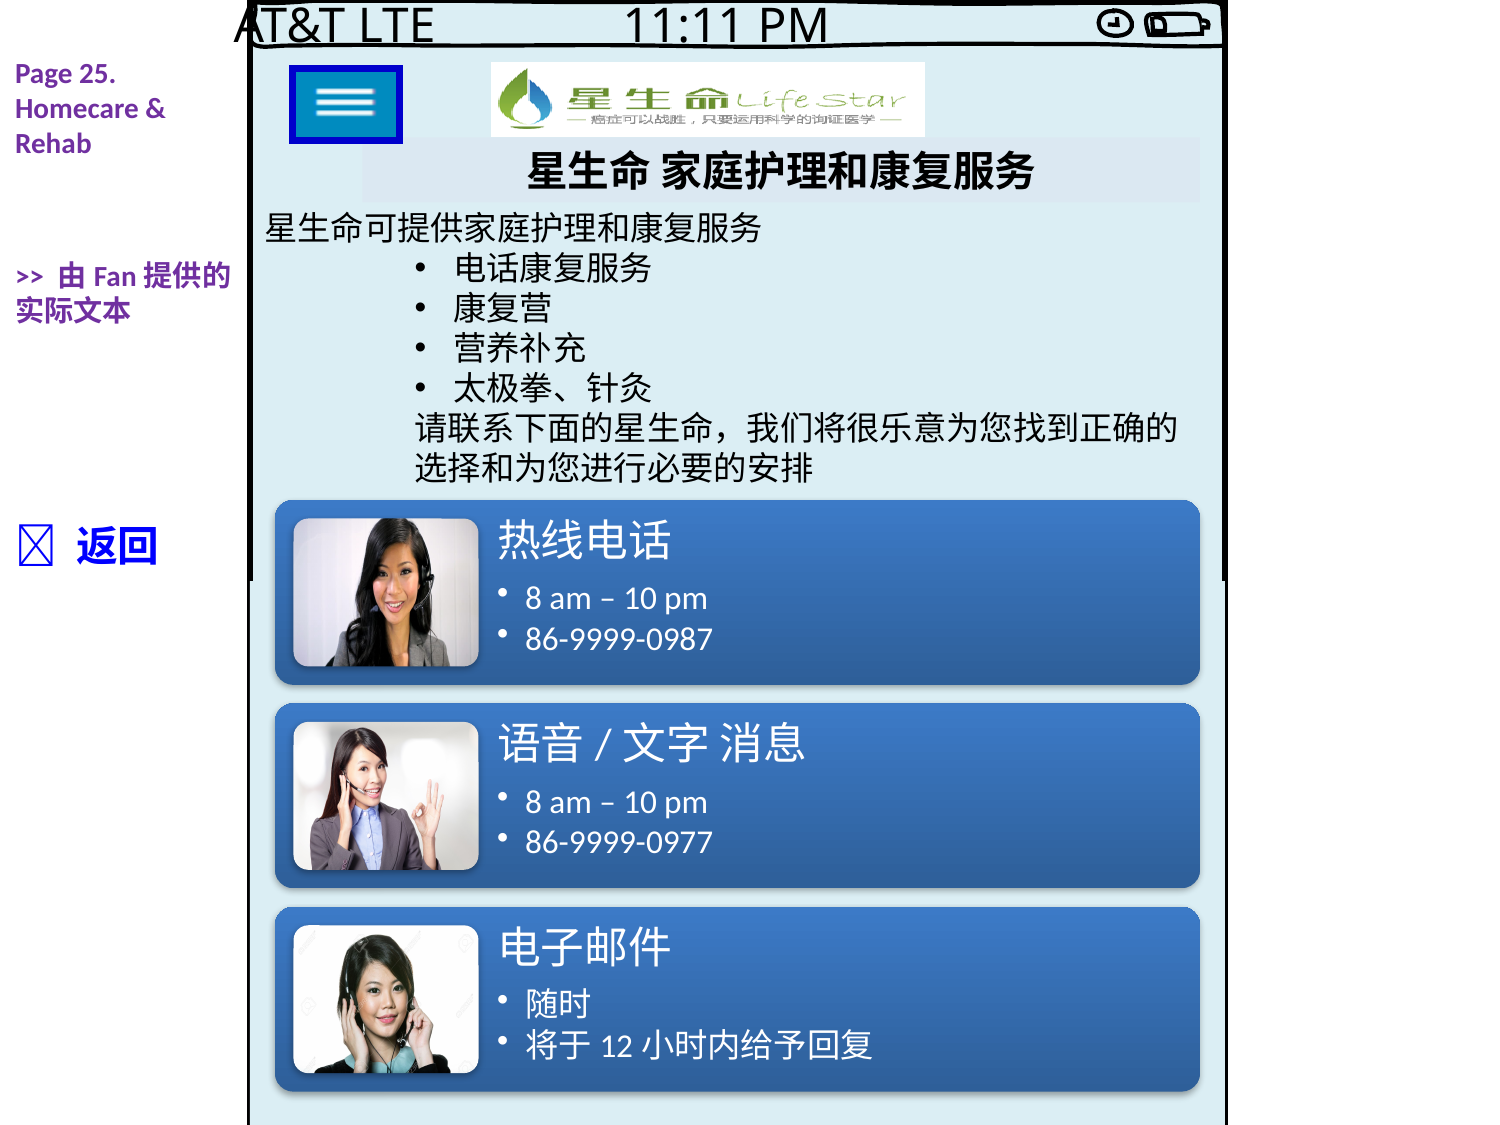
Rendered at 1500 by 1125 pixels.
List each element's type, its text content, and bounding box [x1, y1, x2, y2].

text_box [248, 579, 1227, 1125]
picture [491, 62, 926, 137]
text_box >> 由Fan提供的实际文本 [0, 249, 263, 335]
text_box [248, 58, 1227, 580]
picture [315, 100, 376, 105]
text_box 星生命可提供家庭护理和康复服务 电话康复服务 康复营 营养䃼充 太极拳、针灸 请联系下面的星生命，我们将很乐意为您找到正确的选择和为您进行必要的安排 [249, 199, 1225, 495]
picture [315, 89, 376, 94]
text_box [274, 499, 1201, 1092]
picture [316, 111, 375, 116]
text_box Page 25. Homecare & Rehab [0, 46, 248, 167]
text_box 星生命 家庭护理和康复服务 [362, 137, 1200, 199]
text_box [249, 0, 1226, 53]
text_box  返回 [0, 512, 250, 578]
